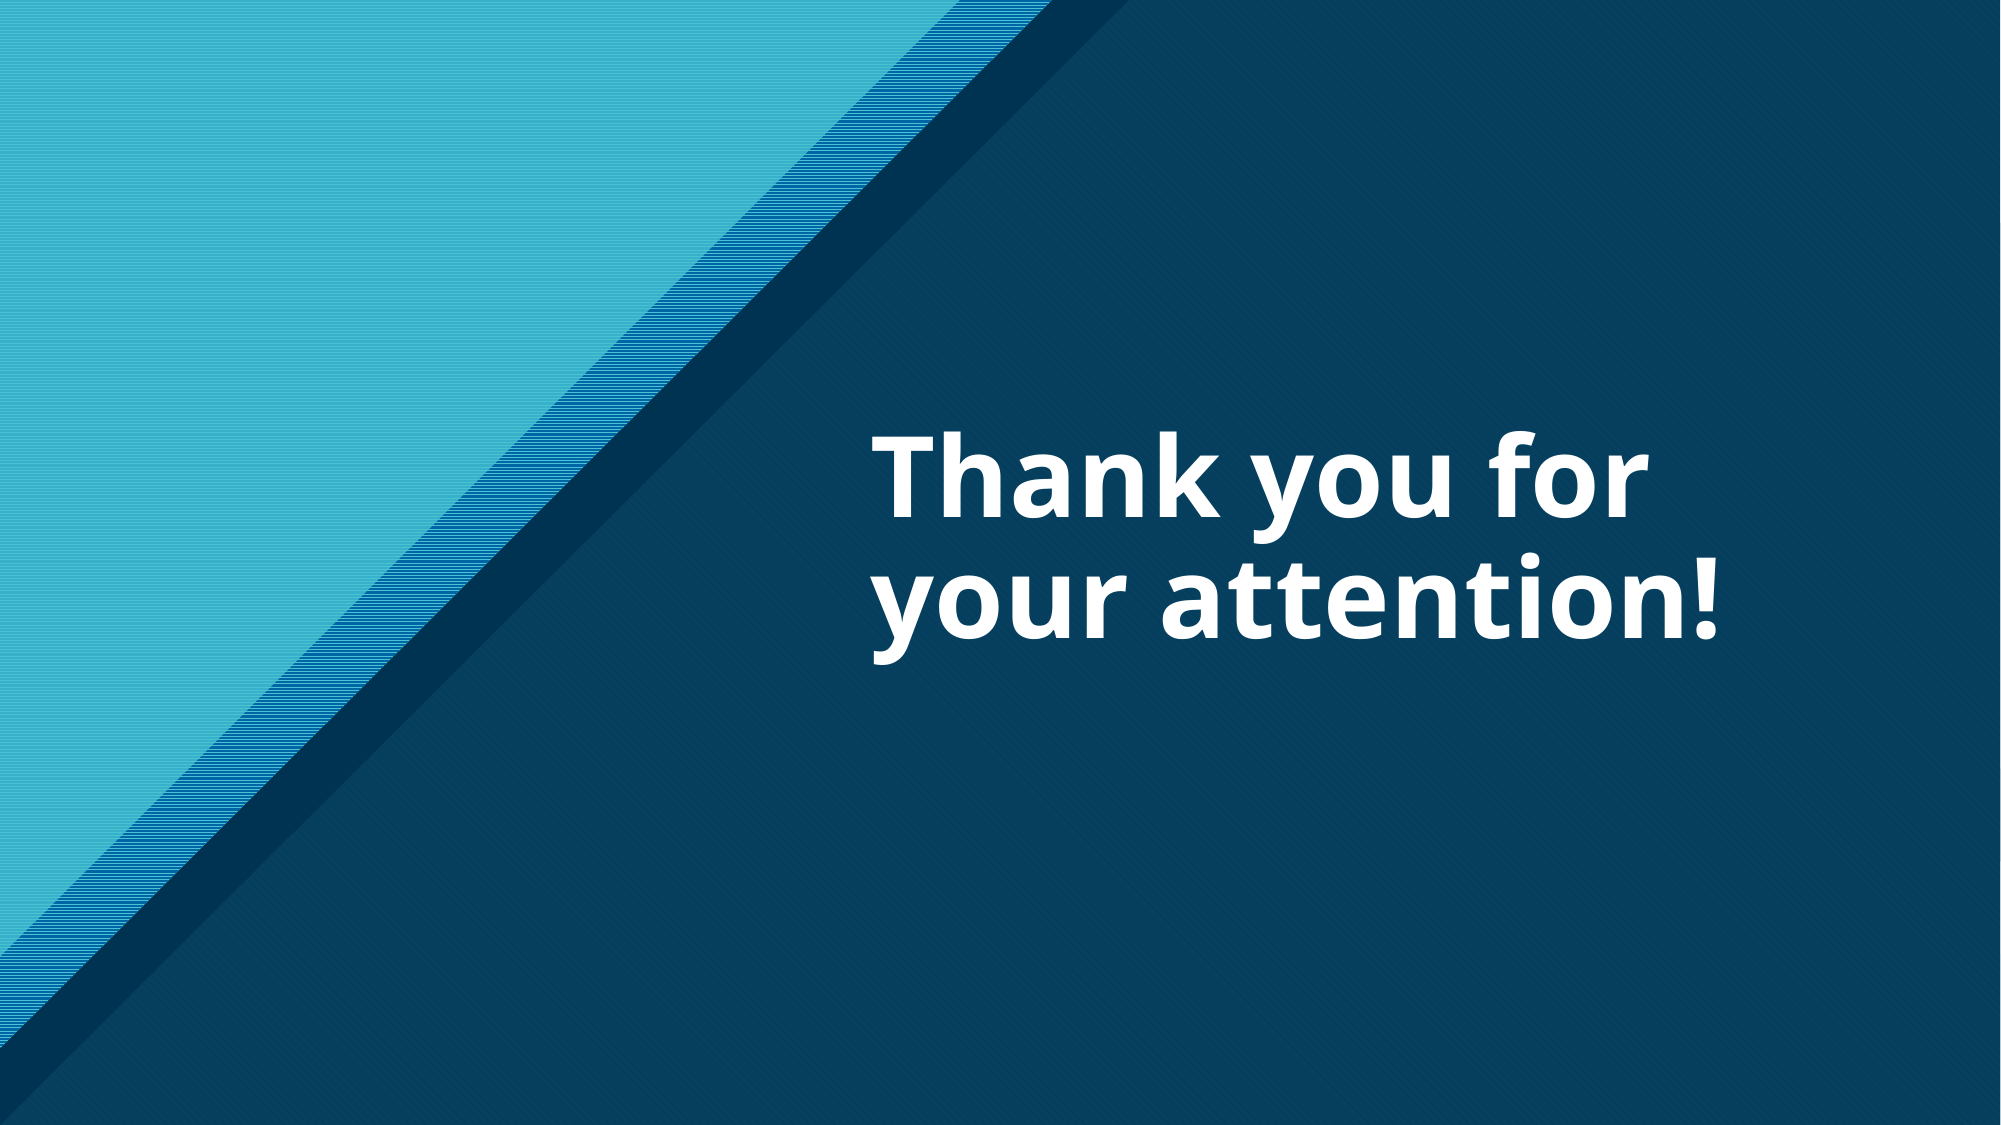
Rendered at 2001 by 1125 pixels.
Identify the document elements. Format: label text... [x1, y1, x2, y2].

title Thank you for your attention! [855, 418, 1761, 665]
